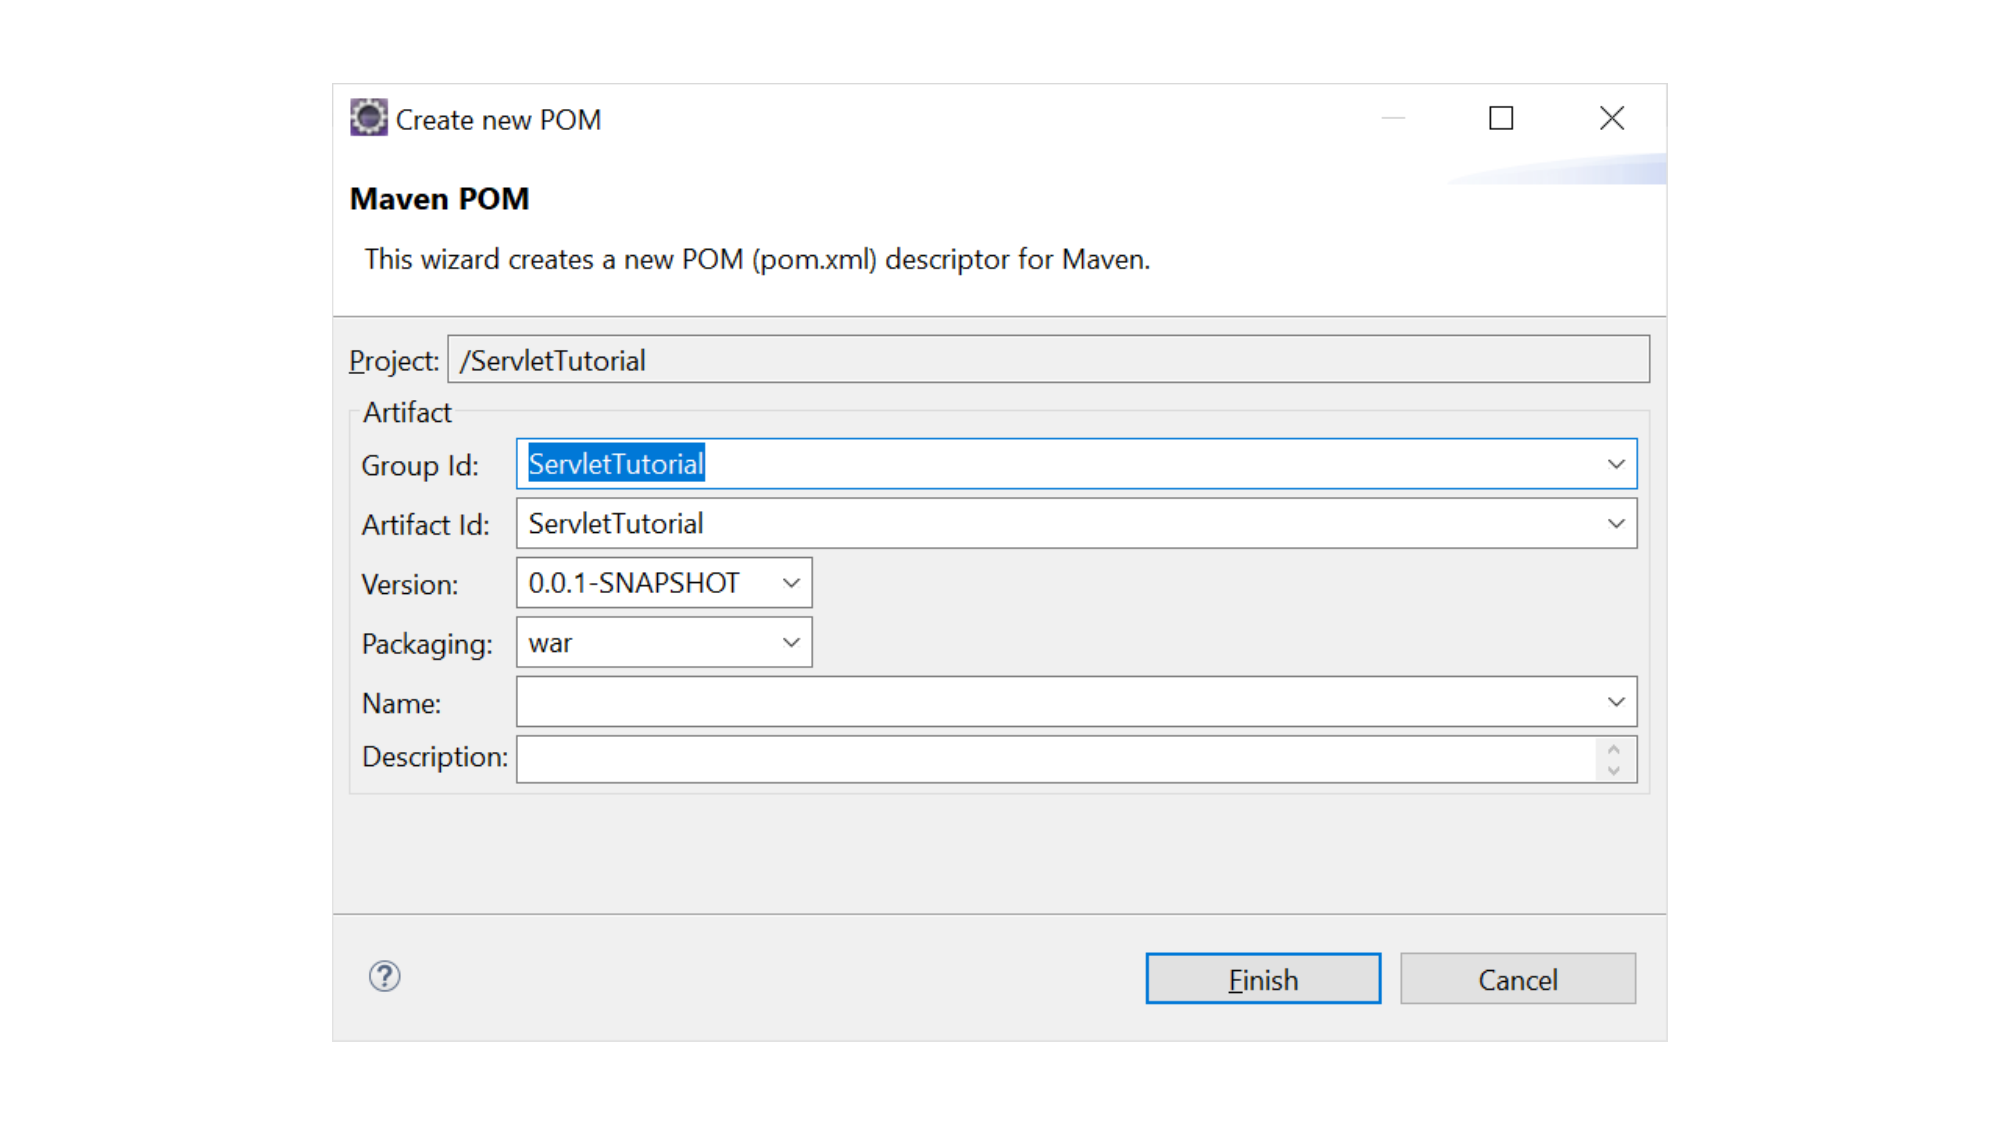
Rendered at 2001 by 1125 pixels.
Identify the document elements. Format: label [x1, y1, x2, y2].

picture [331, 83, 1668, 1042]
